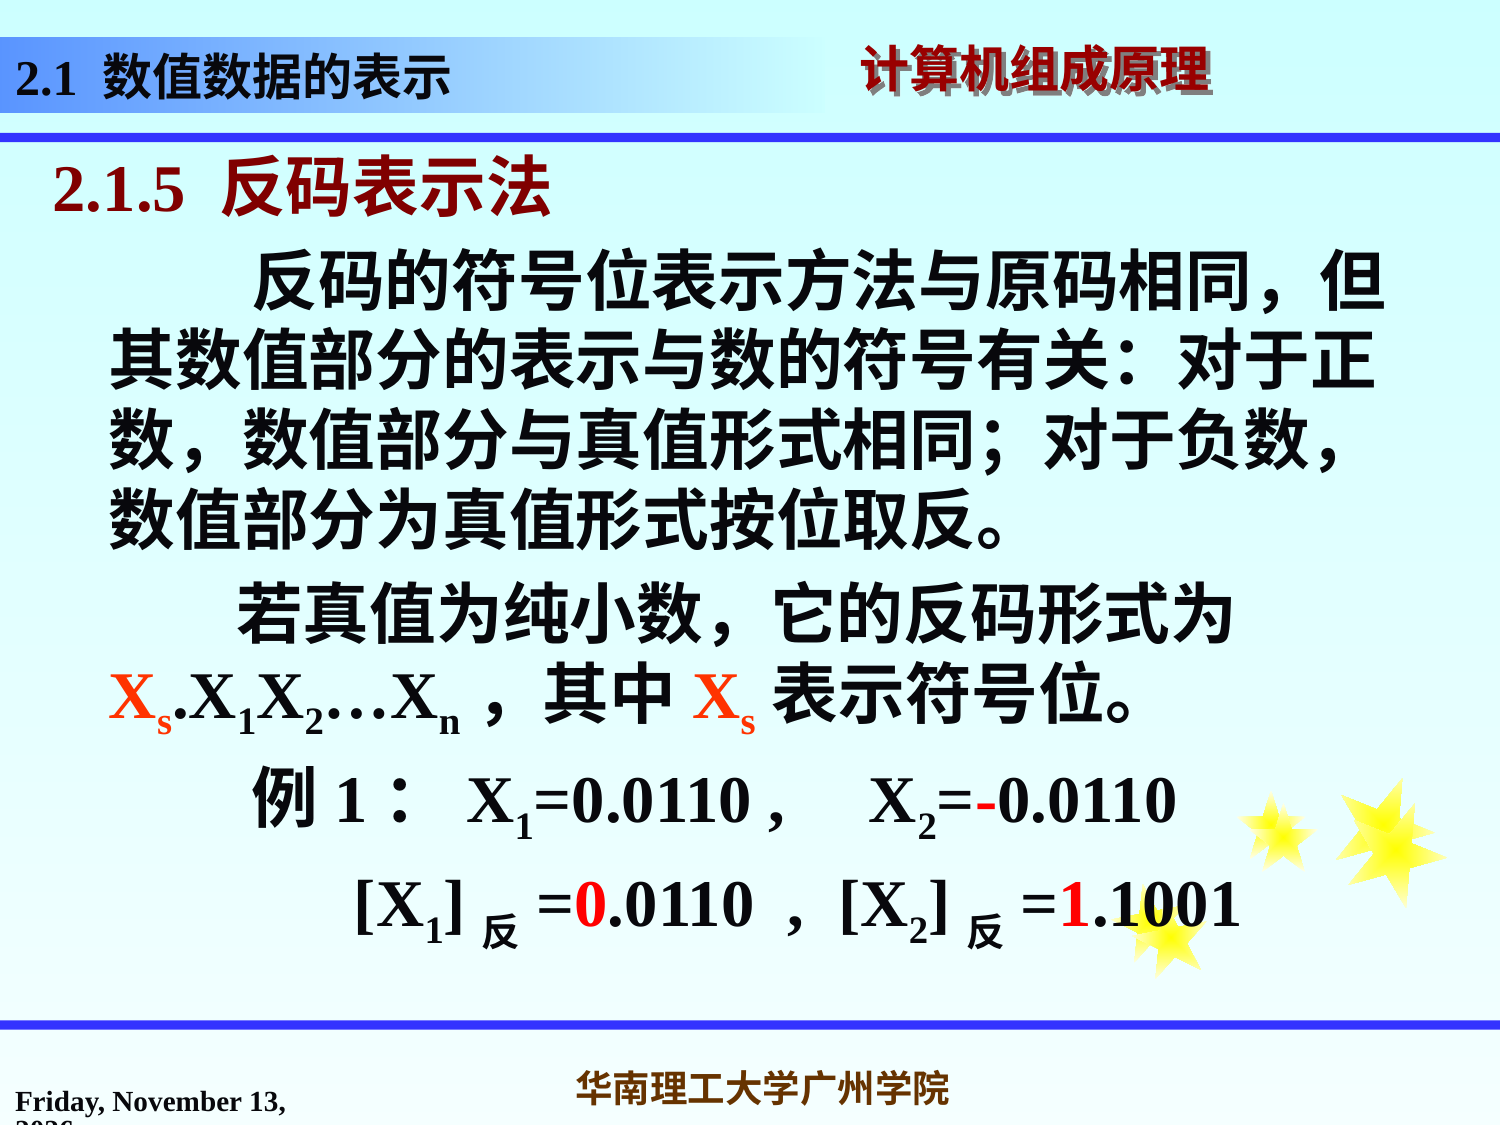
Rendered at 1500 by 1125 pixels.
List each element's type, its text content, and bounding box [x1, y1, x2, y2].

footer 华南理工大学广州学院 [525, 1050, 1000, 1125]
title 2.1 数值数据的表示 [0, 37, 825, 113]
list 2.1.5 反码表示法 反码的符号位表示方法与原码相同，但其数值部分的表示与数的符号有关：对于正数，数值部分与真值形式相同；对于负数，数值部分为真值形式按位取反。 若真值为纯小数，它的反码形式为Xs.X1X2…Xn，其中Xs表示符号位。 例1：X1=0.0110 , X2=-0.0110 [X1]反=0.0110 , [X2]反=1.1001 [37, 137, 1425, 991]
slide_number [0, 1050, 313, 1125]
